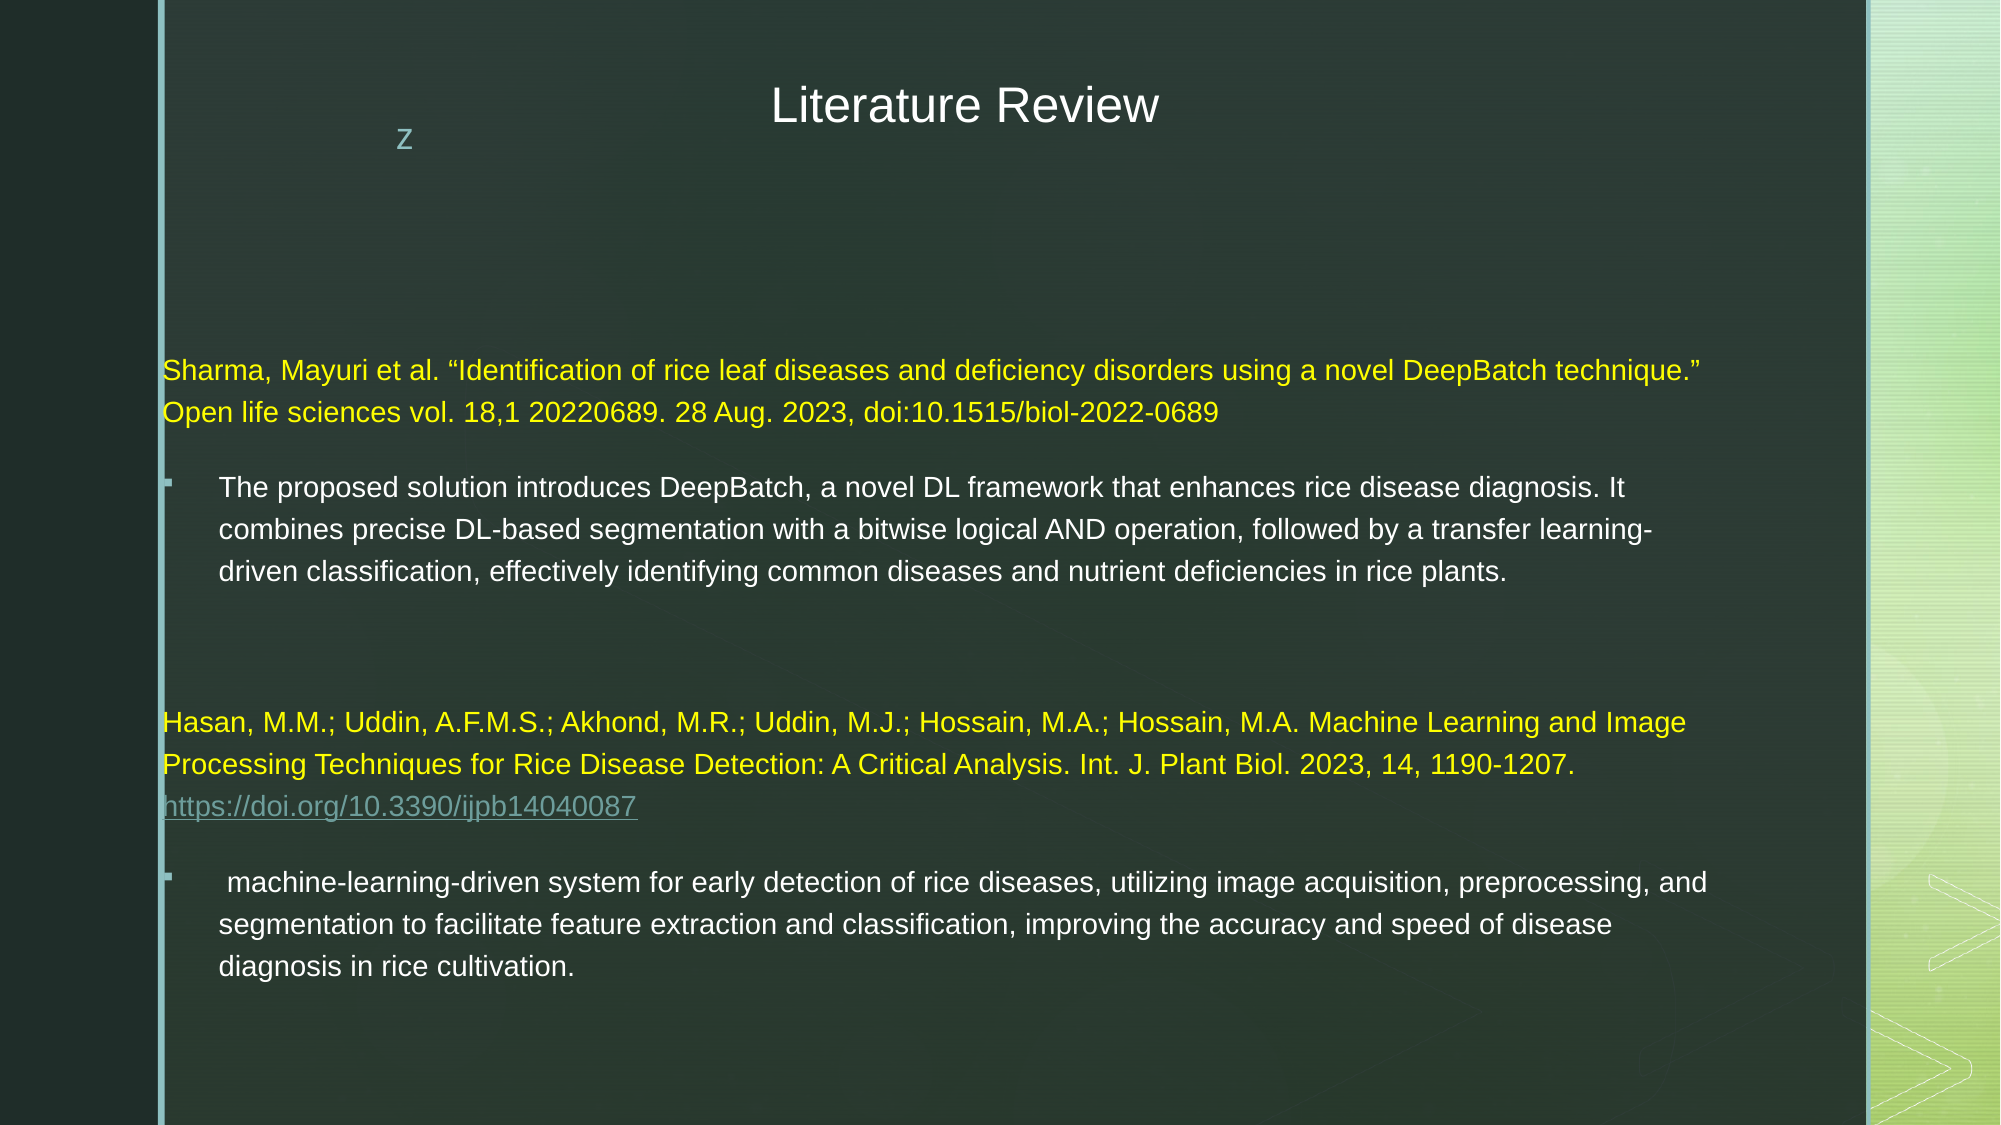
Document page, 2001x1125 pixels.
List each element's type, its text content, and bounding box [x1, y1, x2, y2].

list Sharma, Mayuri et al. “Identification of rice leaf diseases and deficiency disorders using a novel DeepBatch technique.” Open life sciences vol. 18,1 20220689. 28 Aug. 2023, doi:10.1515/biol-2022-0689 The proposed solution introduces DeepBatch, a novel DL framework that enhances rice disease diagnosis. It combines precise DL-based segmentation with a bitwise logical AND operation, followed by a transfer learning-driven classification, effectively identifying common diseases and nutrient deficiencies in rice plants. Hasan, M.M.; Uddin, A.F.M.S.; Akhond, M.R.; Uddin, M.J.; Hossain, M.A.; Hossain, M.A. Machine Learning and Image Processing Techniques for Rice Disease Detection: A Critical Analysis. Int. J. Plant Biol. 2023, 14, 1190-1207. https://doi.org/10.3390/ijpb14040087 machine-learning-driven system for early detection of rice diseases, utilizing image acquisition, preprocessing, and segmentation to facilitate feature extraction and classification, improving the accuracy and speed of disease diagnosis in rice cultivation. [147, 336, 1734, 993]
title Literature Review [305, 71, 1611, 249]
picture [1871, 0, 2001, 1125]
